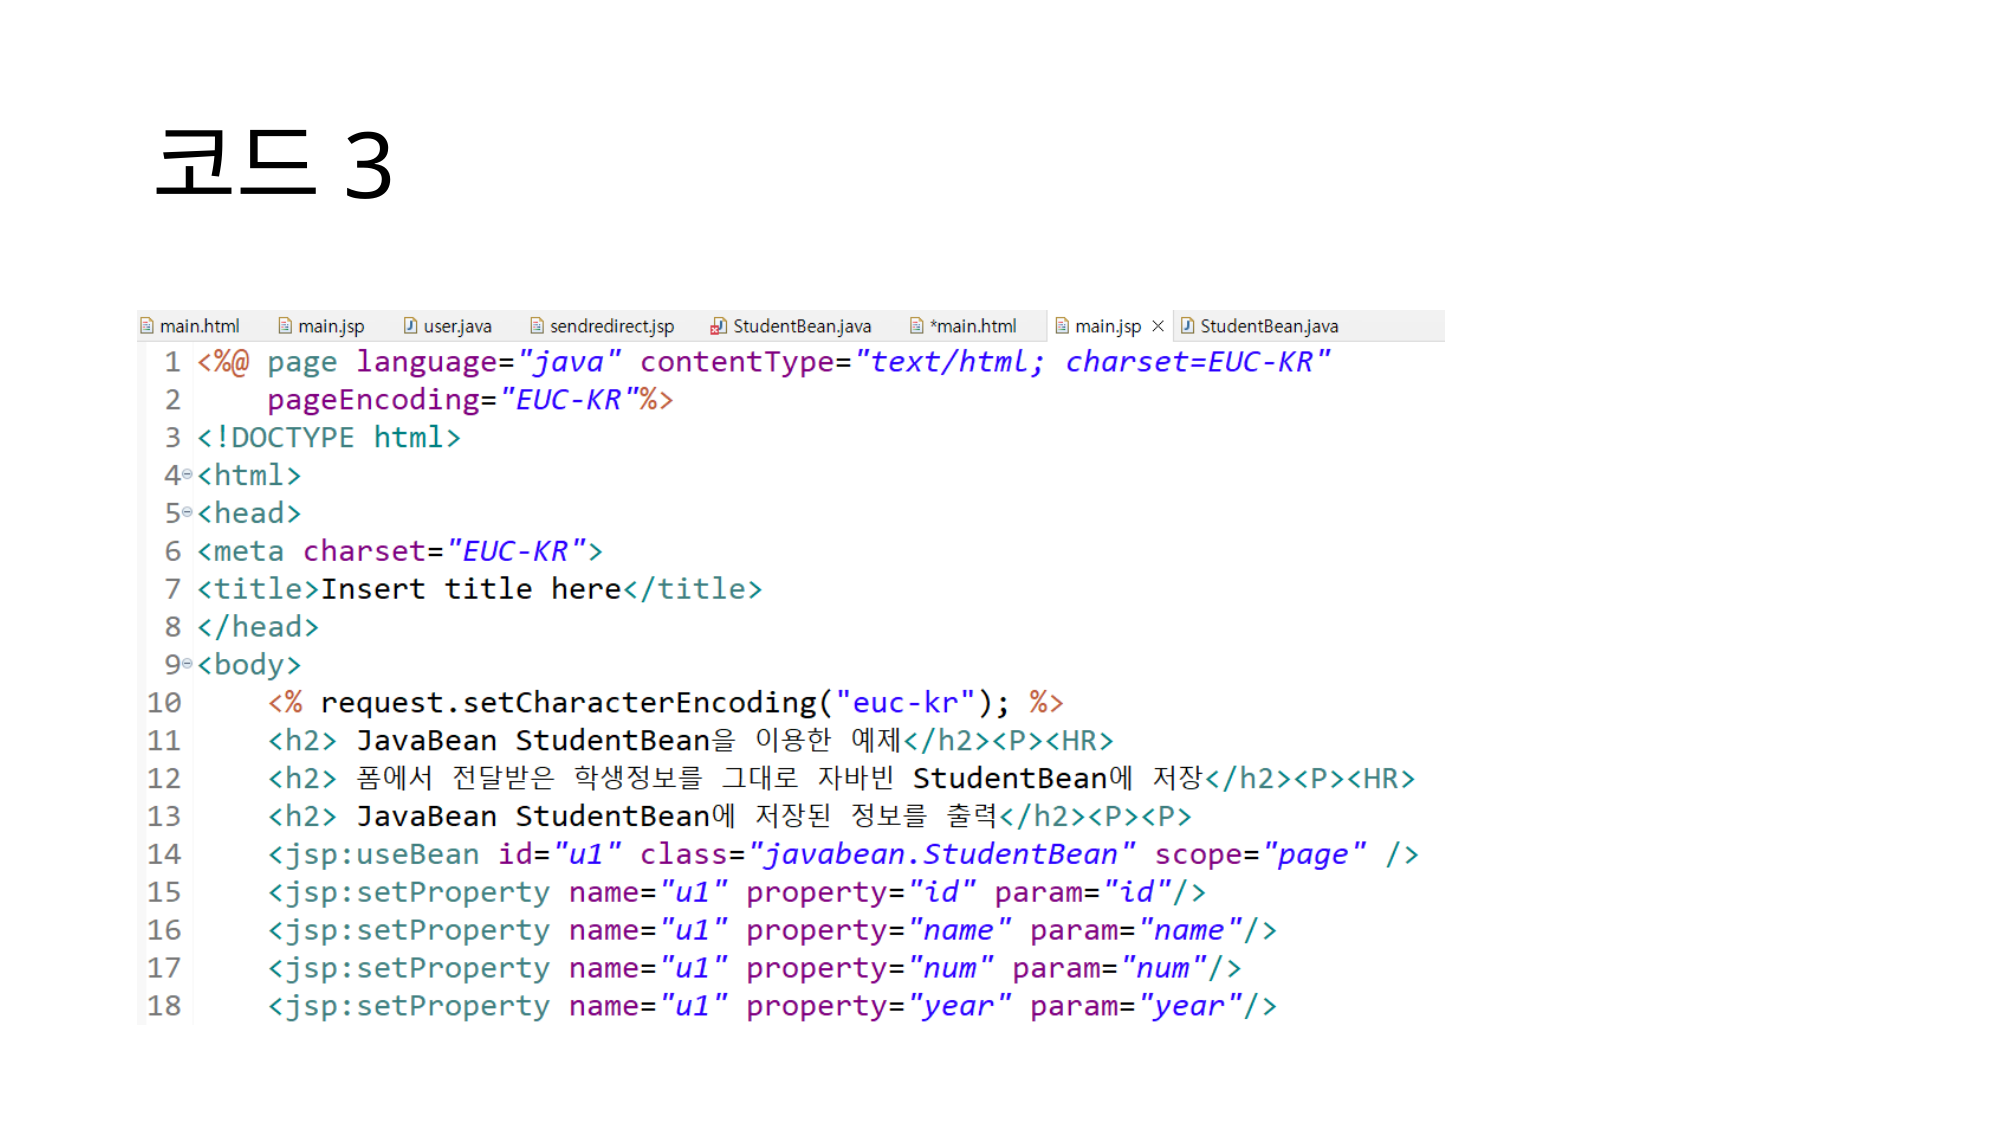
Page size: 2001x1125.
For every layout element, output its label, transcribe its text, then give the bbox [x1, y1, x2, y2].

title 코드3 [137, 59, 1863, 278]
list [137, 310, 1445, 1025]
